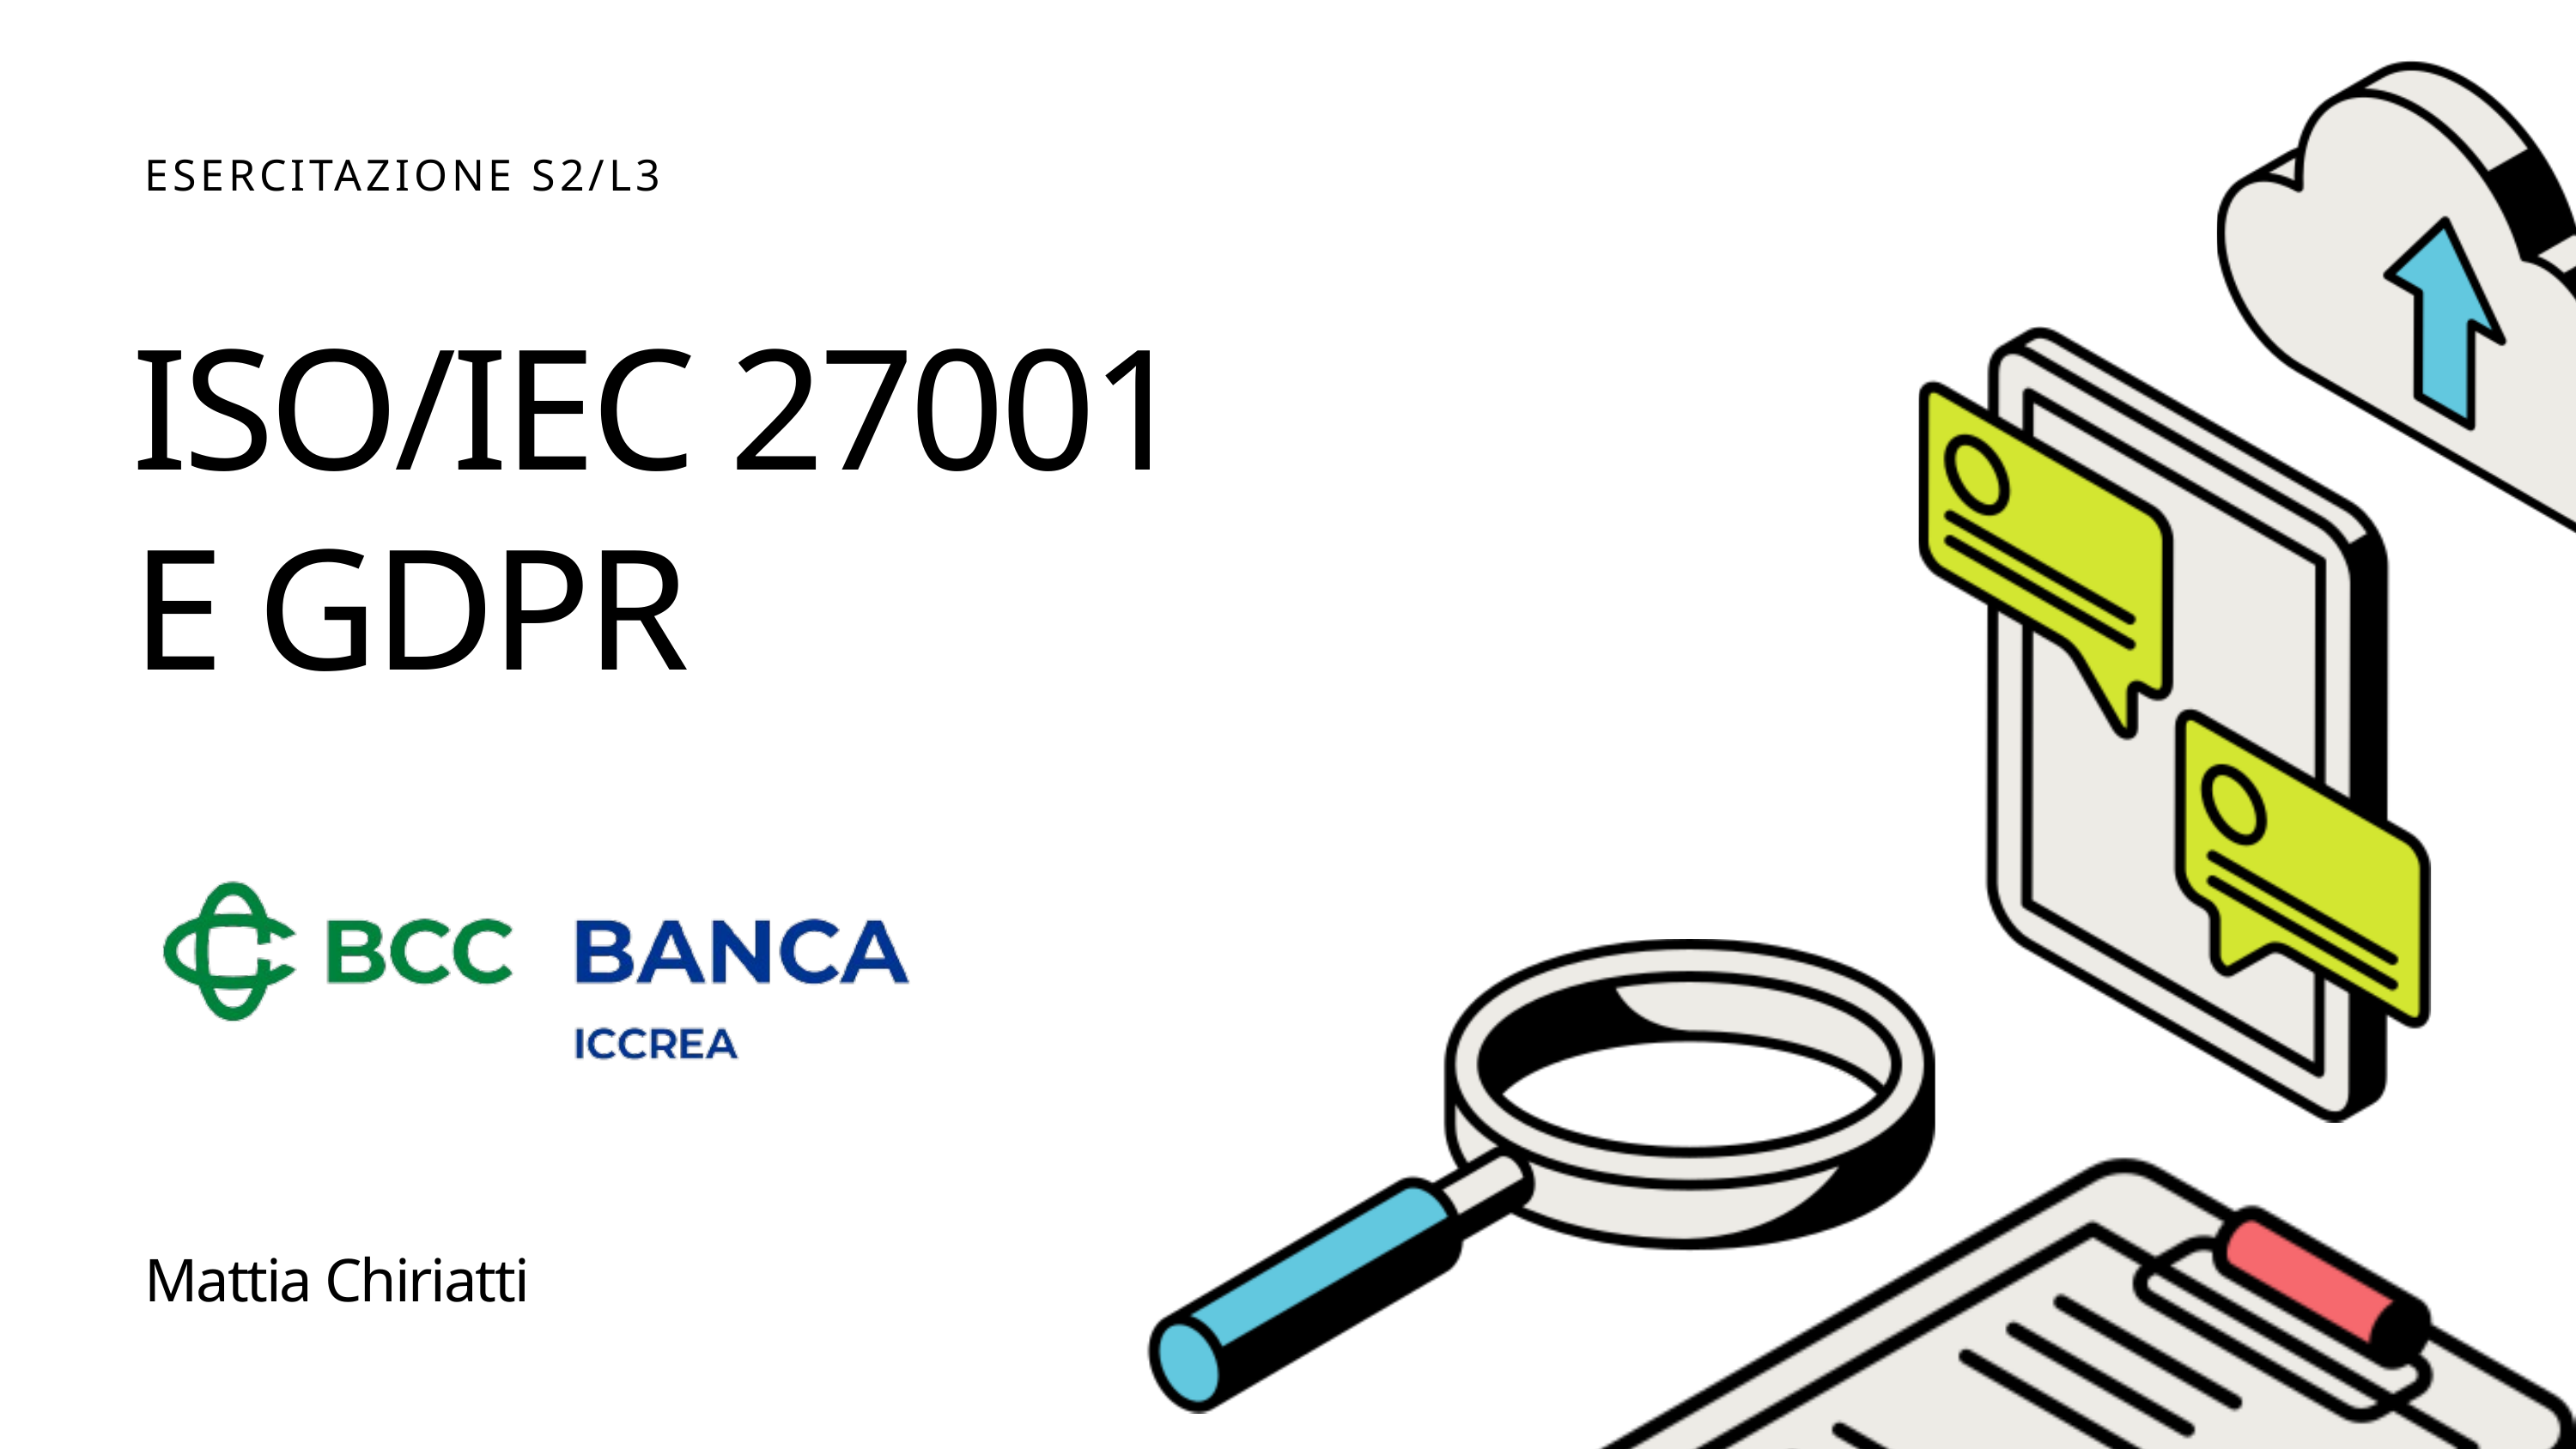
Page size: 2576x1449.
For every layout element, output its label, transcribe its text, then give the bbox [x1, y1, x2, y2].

text_box [1485, 1156, 2576, 1449]
text_box [1144, 939, 1935, 1414]
text_box [1918, 326, 2432, 1123]
text_box ISO/IEC 27001 E GDPR [131, 302, 1648, 704]
text_box Mattia Chiriatti [144, 1201, 1145, 1314]
text_box ESERCITAZIONE S2/L3 [144, 139, 1354, 200]
text_box [131, 781, 942, 1155]
text_box [2216, 57, 2576, 551]
